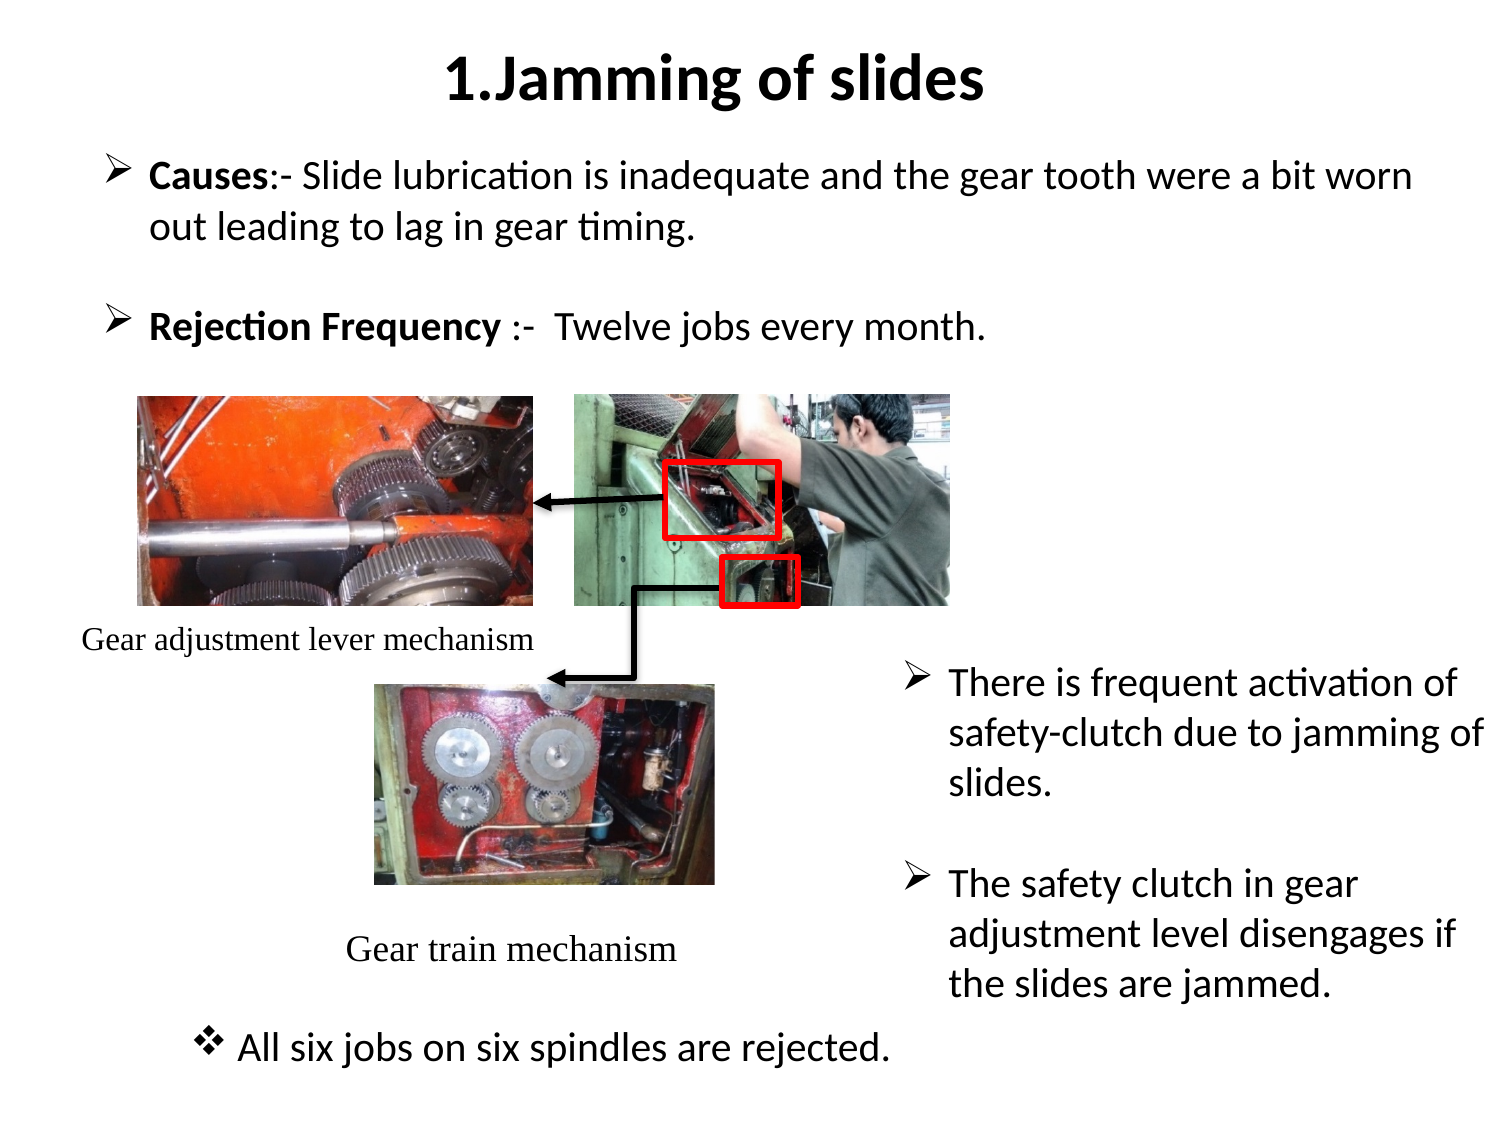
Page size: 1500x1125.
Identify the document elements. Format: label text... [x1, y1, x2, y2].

text_box 1.Jamming of slides [296, 26, 1147, 167]
text_box There is frequent activation of safety-clutch due to jamming of slides. The safety clutch in gear adjustment level disengages if the slides are jammed. [886, 647, 1500, 1013]
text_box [66, 394, 951, 971]
text_box All six jobs on six spindles are rejected. [175, 1012, 950, 1078]
text_box Causes:- Slide lubrication is inadequate and the gear tooth were a bit worn out leading to lag in gear timing. Rejection Frequency :- Twelve jobs every month. [87, 141, 1456, 401]
